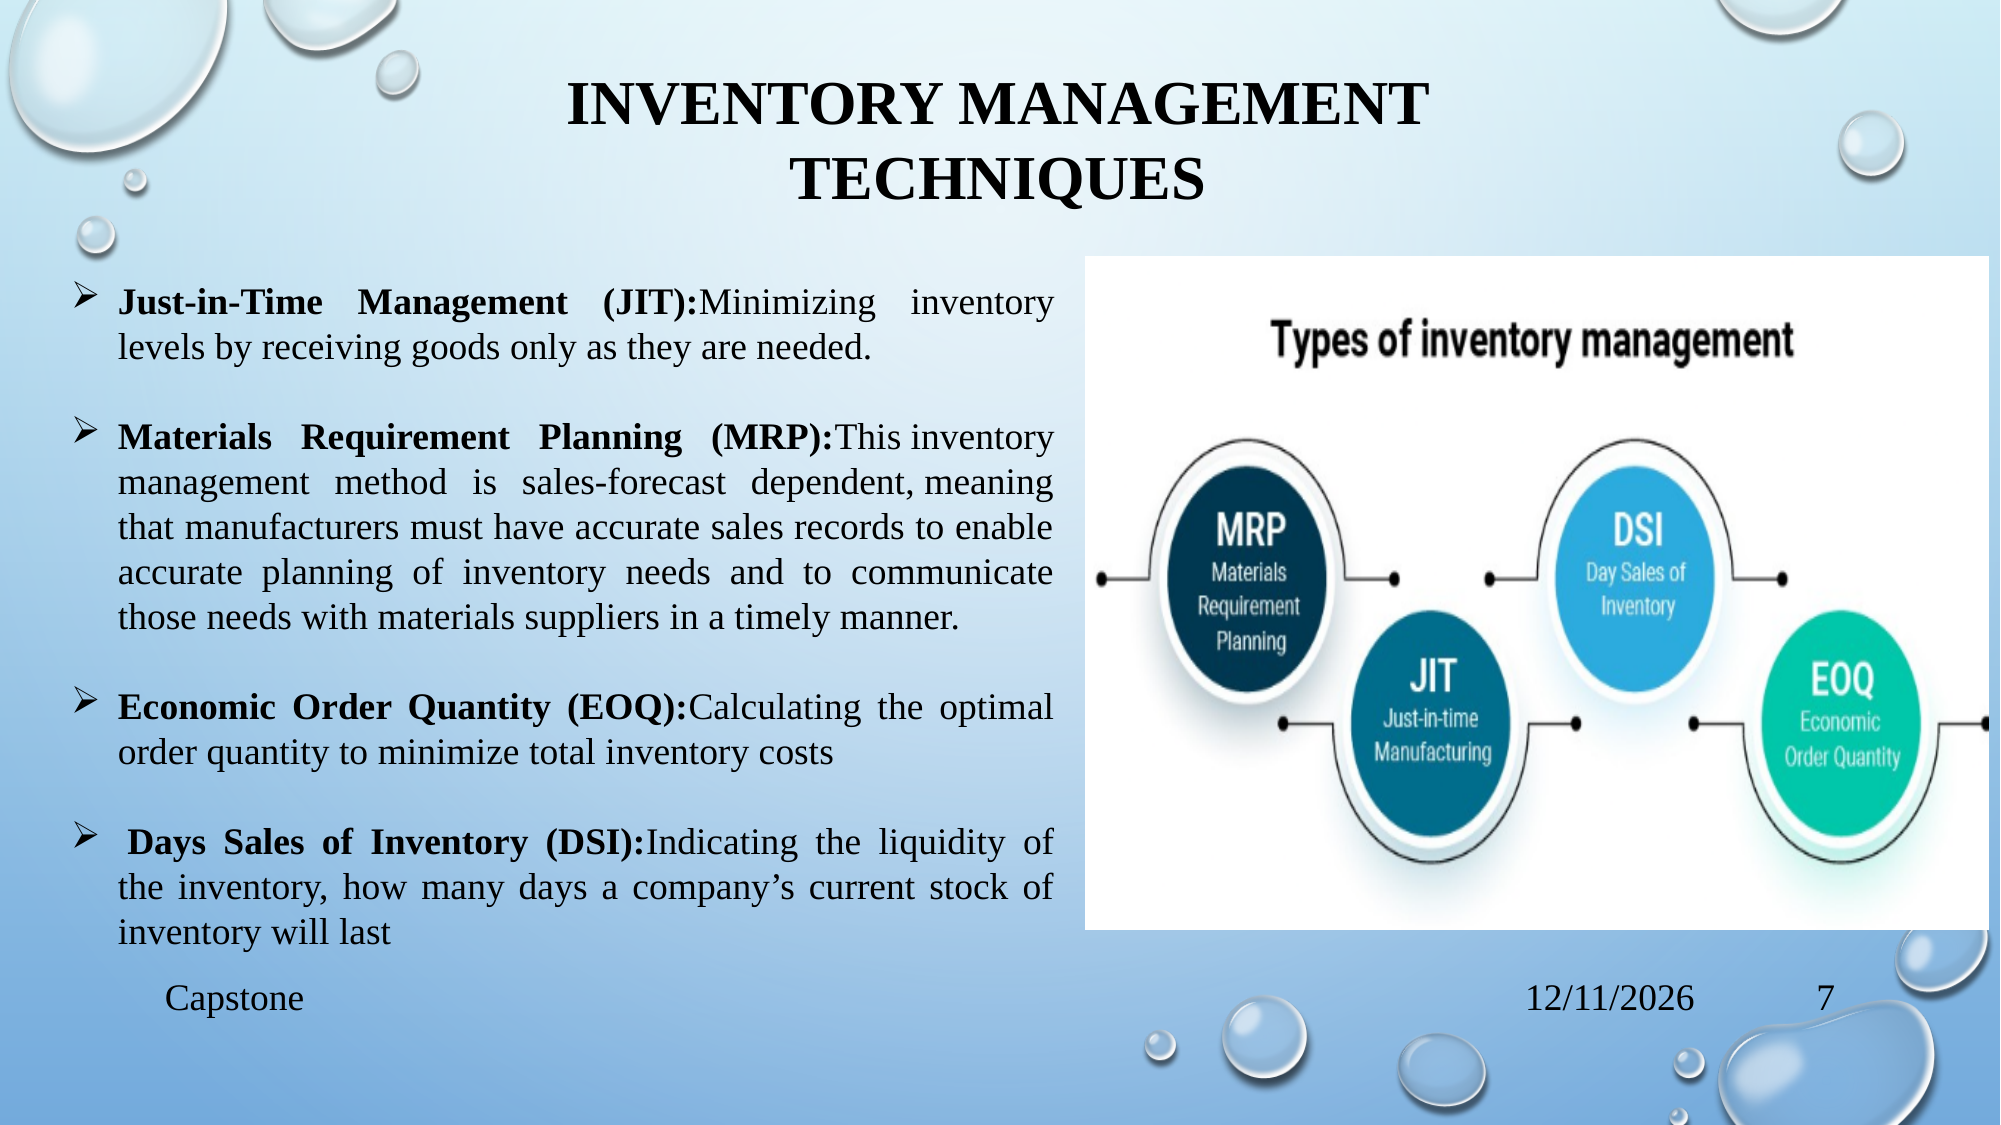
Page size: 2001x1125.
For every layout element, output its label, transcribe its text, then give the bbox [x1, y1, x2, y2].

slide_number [1259, 965, 1710, 1025]
slide_number 7 [1724, 965, 1851, 1025]
text_box INVENTORY MANAGEMENT TECHNIQUES [463, 54, 1534, 220]
picture [0, 0, 2000, 1125]
footer Capstone [149, 965, 1245, 1025]
text_box Just-in-Time Management (JIT):Minimizing inventory levels by receiving goods only as they are needed. Materials Requirement Planning (MRP):This inventory management method is sales-forecast dependent, meaning that manufacturers must have accurate sales records to enable accurate planning of inventory needs and to communicate those needs with materials suppliers in a timely manner. Economic Order Quantity (EOQ):Calculating the optimal order quantity to minimize total inventory costs Days Sales of Inventory (DSI):Indicating the liquidity of the inventory, how many days a company’s current stock of inventory will last [55, 256, 1070, 1018]
